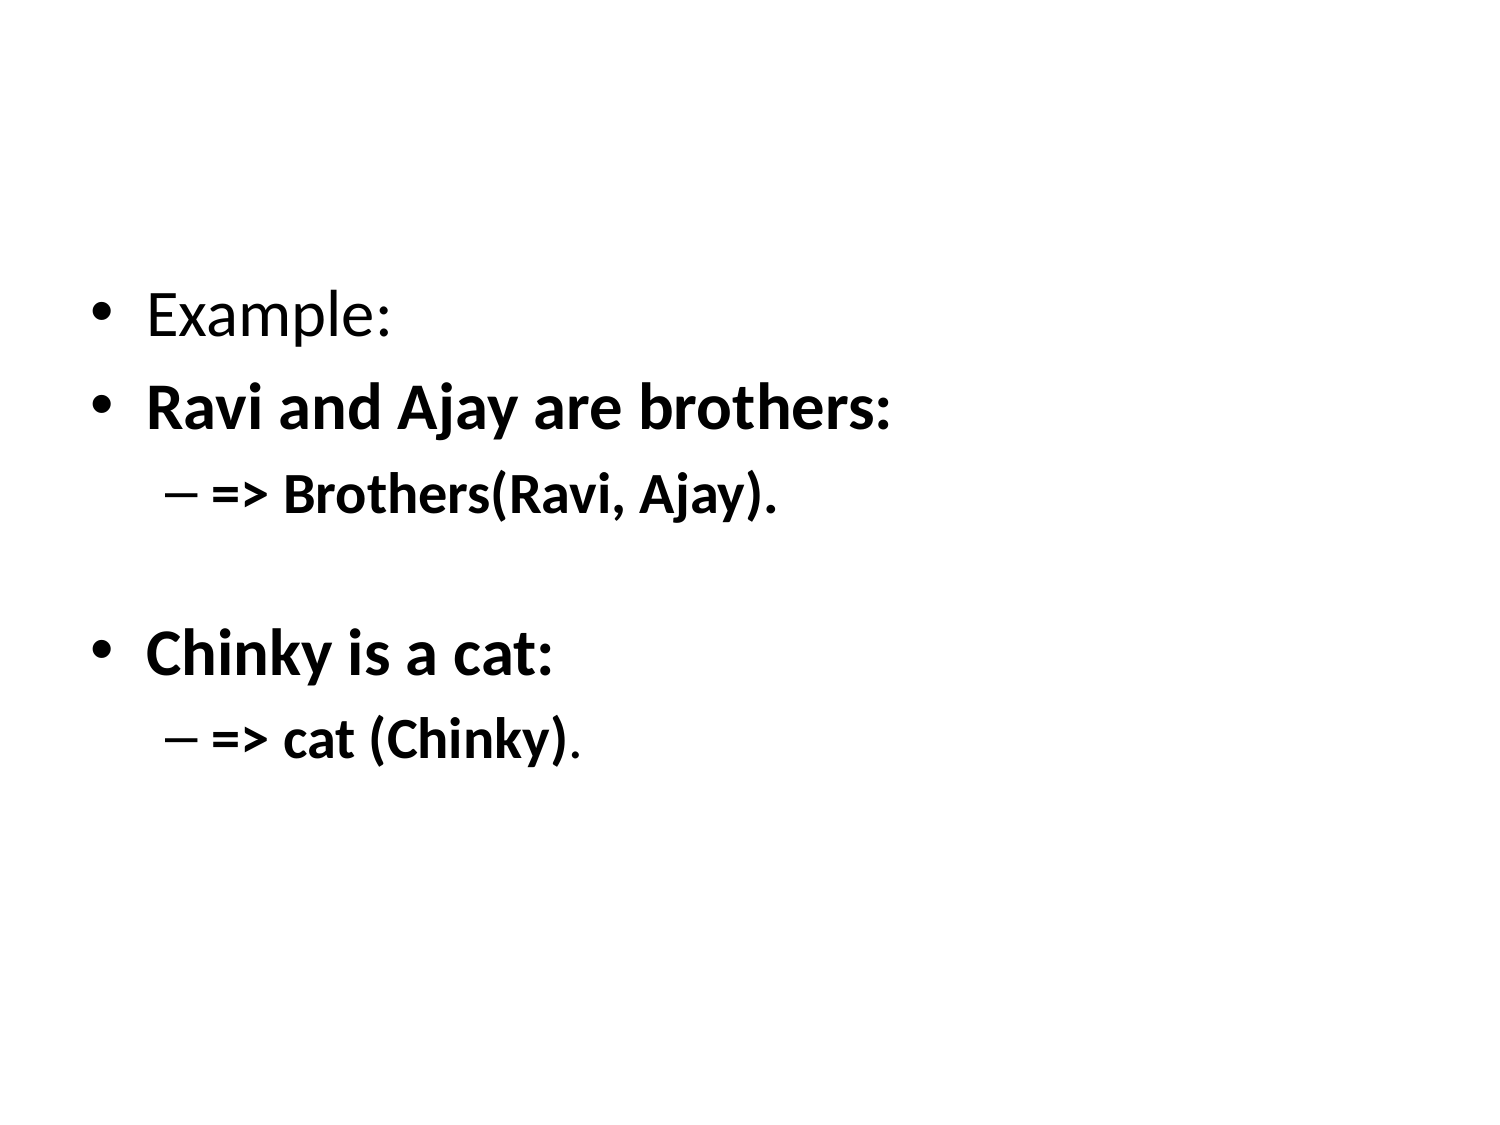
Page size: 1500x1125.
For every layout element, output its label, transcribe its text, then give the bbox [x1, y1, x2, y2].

list Example: Ravi and Ajay are brothers: => Brothers(Ravi, Ajay). Chinky is a cat: => cat (Chinky). [75, 262, 1425, 1005]
